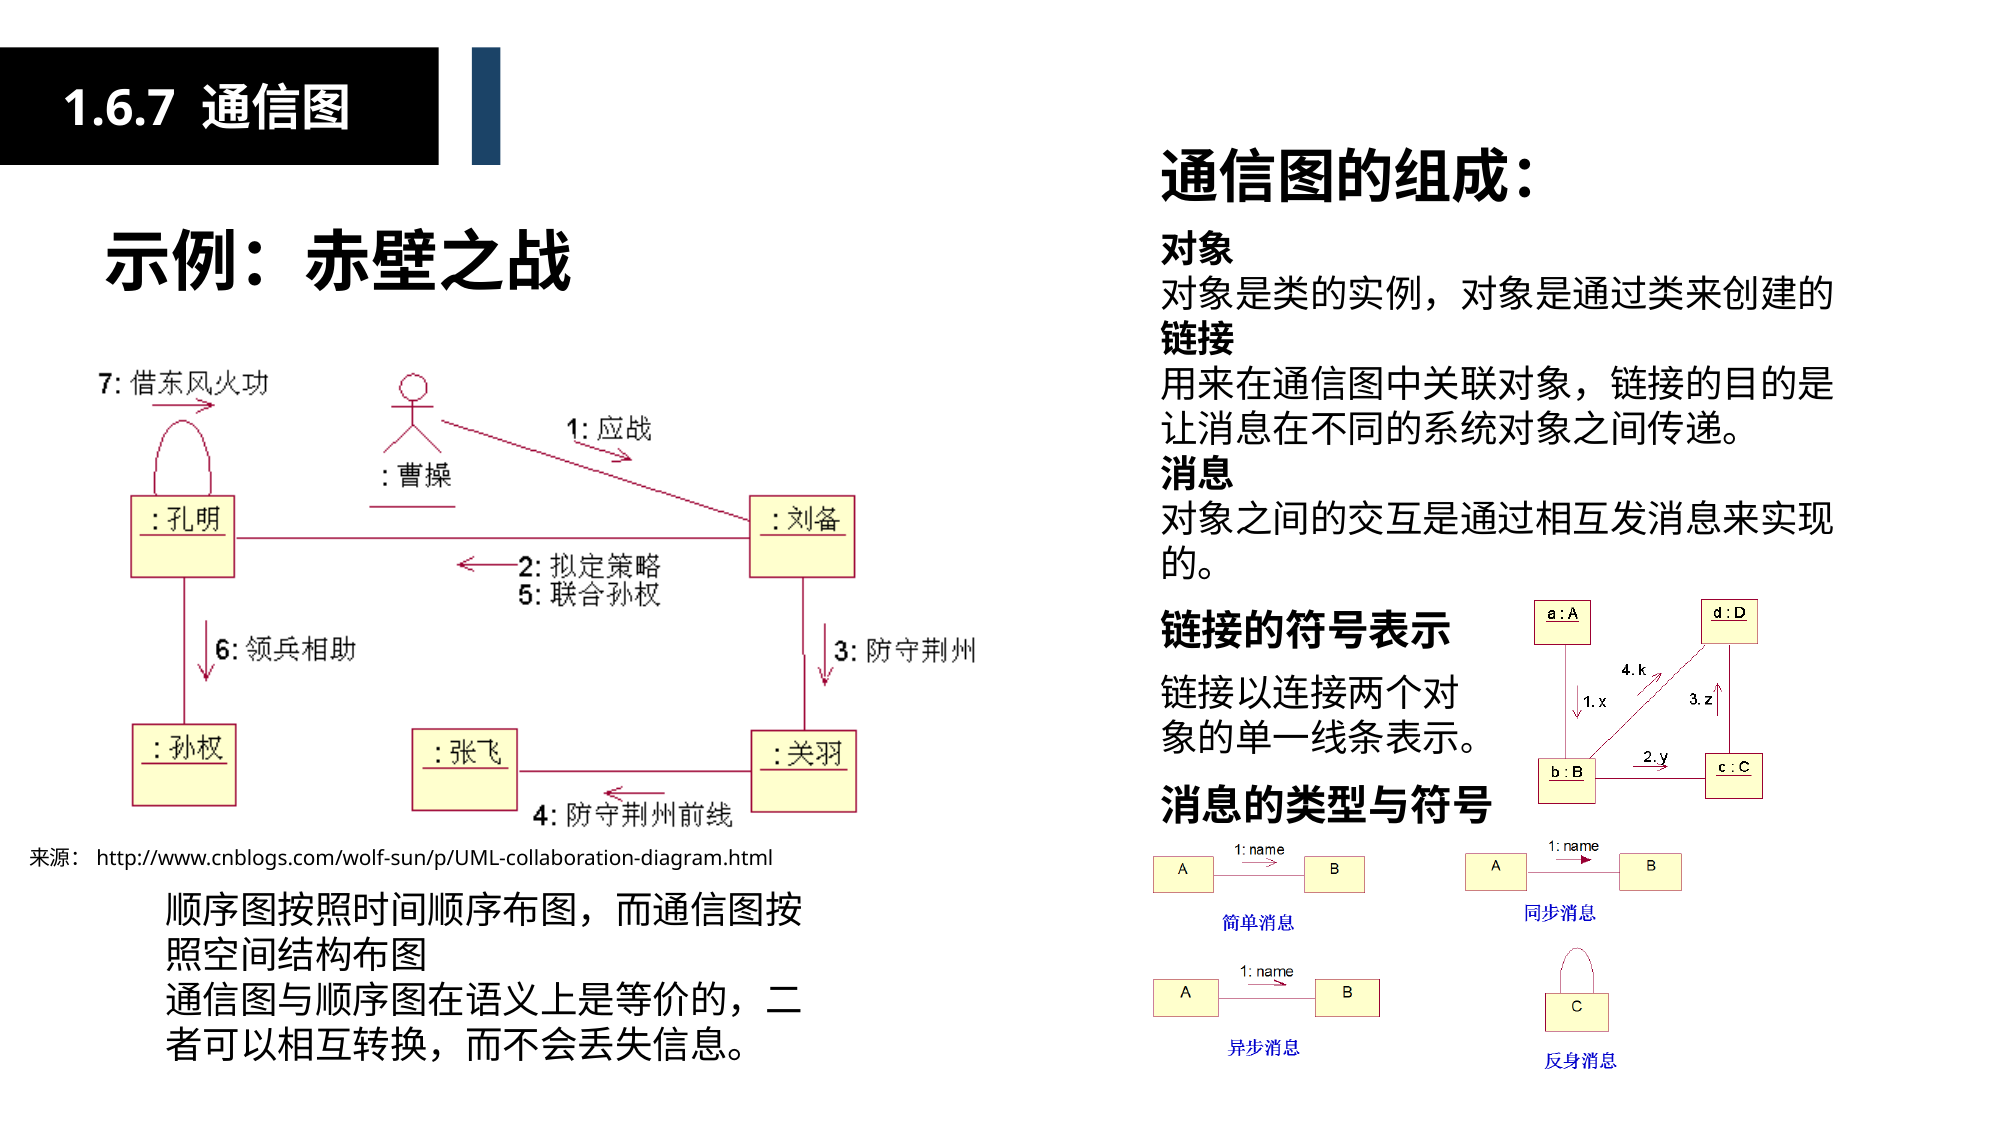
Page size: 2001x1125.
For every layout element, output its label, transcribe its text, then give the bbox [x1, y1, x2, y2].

text_box 来源：http://www.cnblogs.com/wolf-sun/p/UML-collaboration-diagram.html [14, 837, 788, 877]
text_box [471, 46, 501, 166]
text_box [0, 46, 440, 166]
text_box 对象 对象是类的实例，对象是通过类来创建的 链接 用来在通信图中关联对象，链接的目的是让消息在不同的系统对象之间传递。 消息 对象之间的交互是通过相互发消息来实现的。 [1145, 217, 1867, 593]
text_box 链接的符号表示 [1145, 596, 1468, 661]
text_box 通信图的组成： [1145, 131, 1584, 217]
text_box 示例：赤壁之战 [90, 211, 587, 306]
text_box 链接以连接两个对象的单一线条表示。 [1145, 661, 1478, 767]
text_box 消息的类型与符号 [1145, 771, 1509, 837]
picture [1145, 837, 1686, 1070]
text_box 顺序图按照时间顺序布图，而通信图按照空间结构布图 通信图与顺序图在语义上是等价的，二者可以相互转换，而不会丢失信息。 [150, 878, 855, 1074]
picture [1530, 595, 1769, 808]
picture [90, 353, 990, 849]
text_box 1.6.7 通信图 [0, 68, 414, 143]
